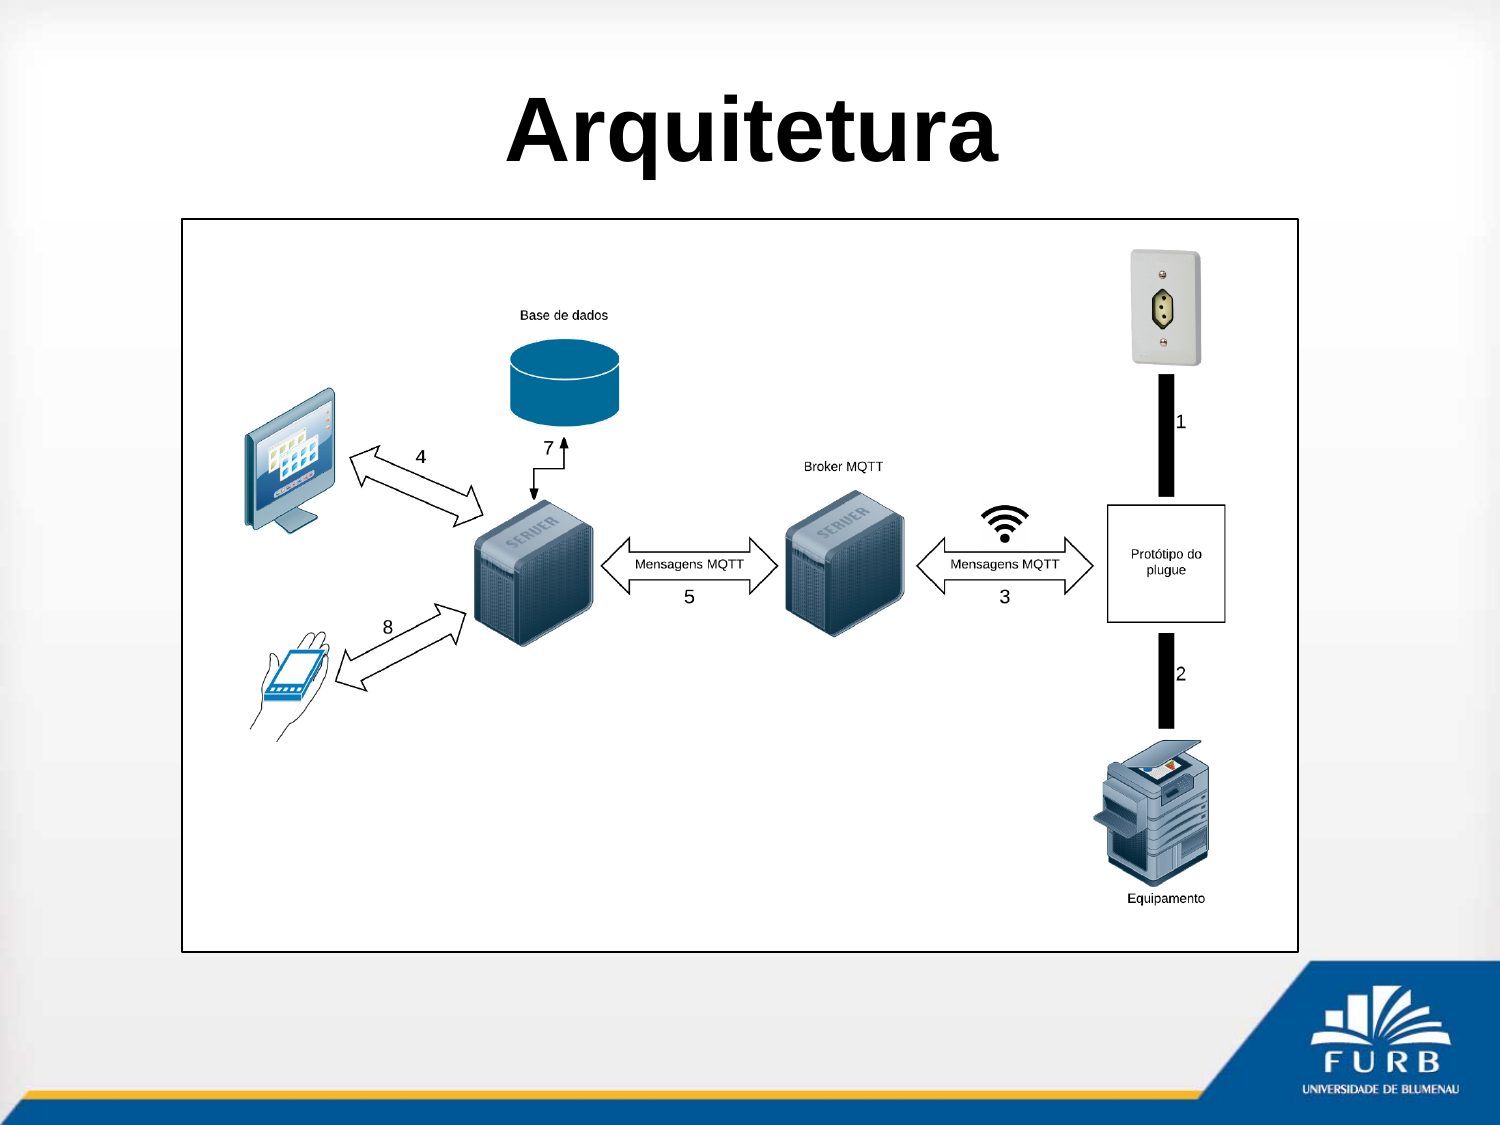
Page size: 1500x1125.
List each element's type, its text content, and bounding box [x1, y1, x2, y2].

title Arquitetura [76, 30, 1427, 219]
picture [0, 0, 1500, 1125]
